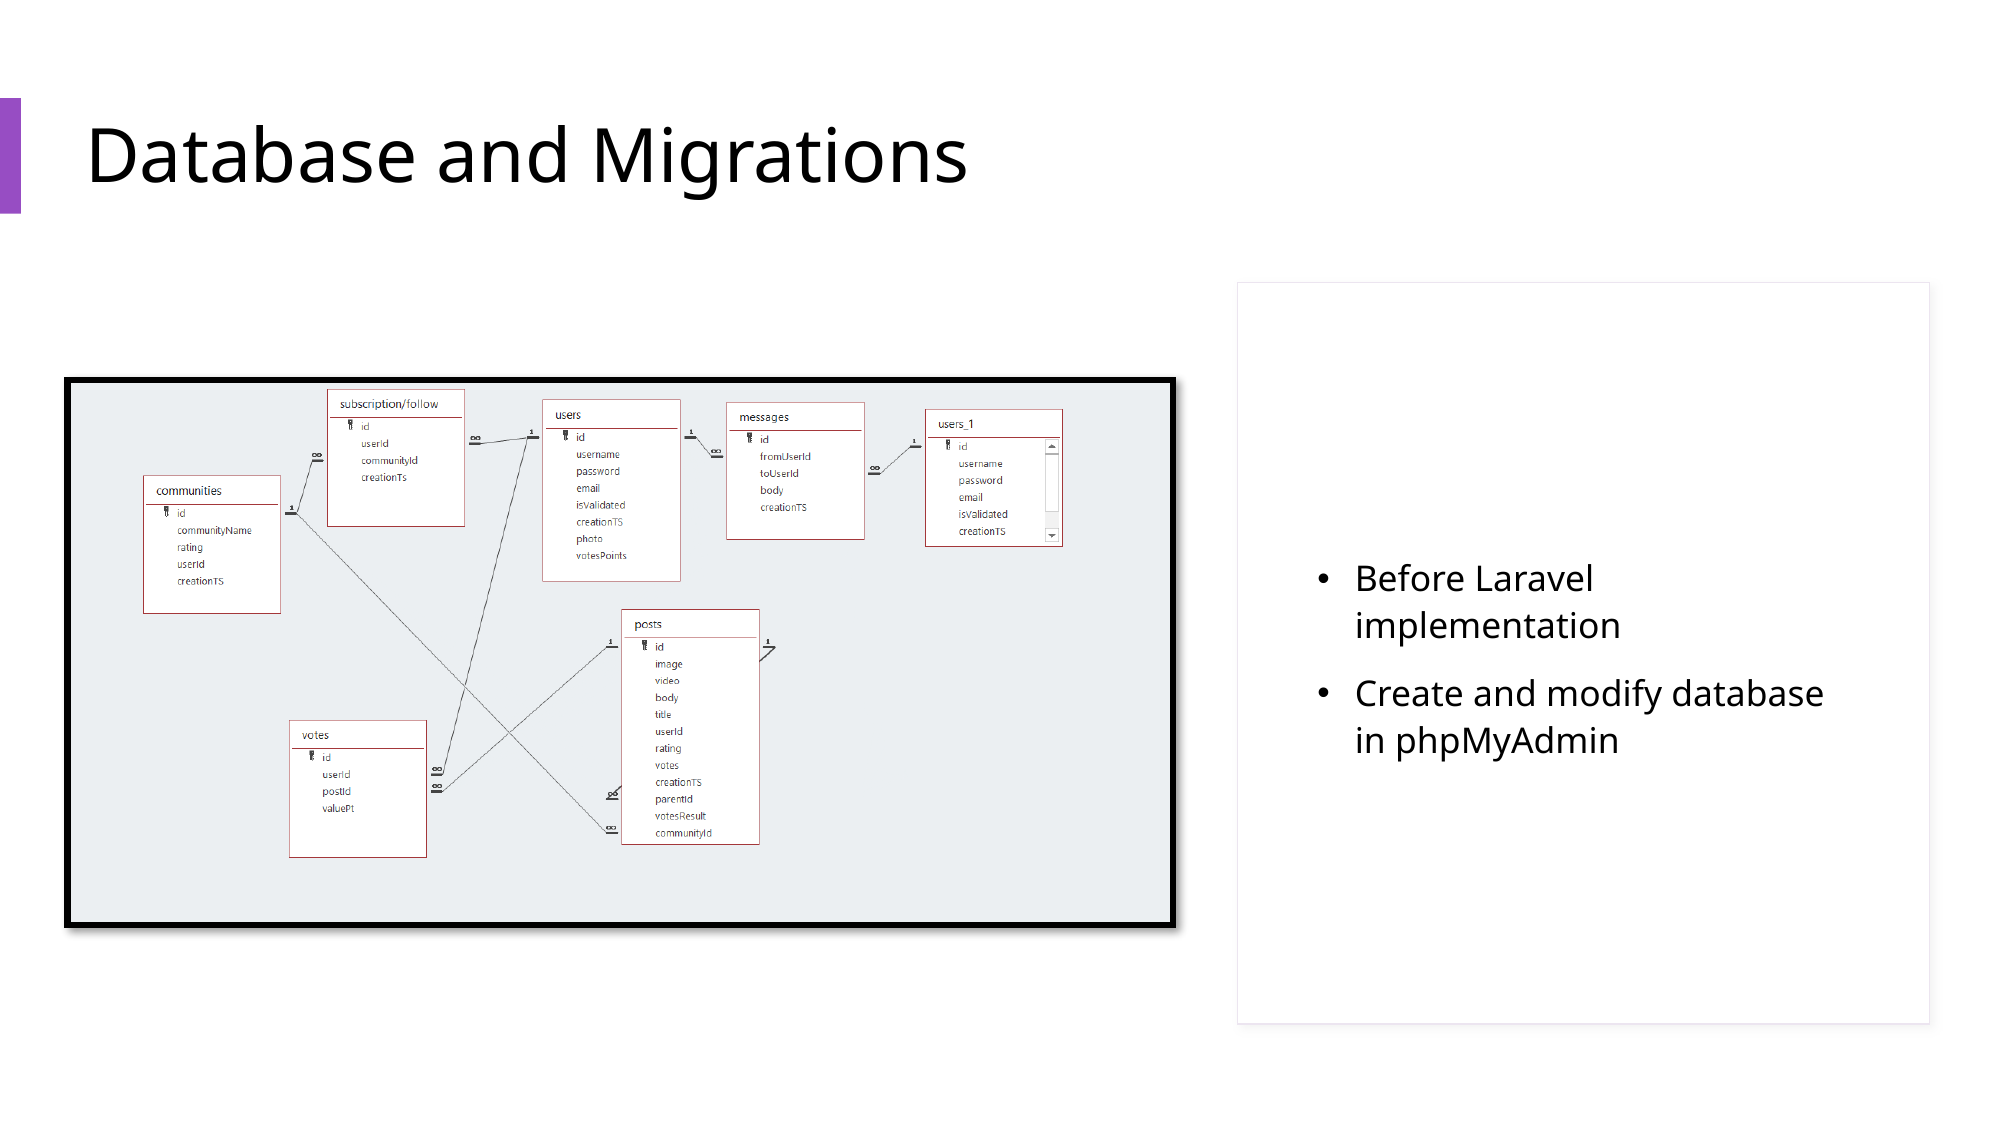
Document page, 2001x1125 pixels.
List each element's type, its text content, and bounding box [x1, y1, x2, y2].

picture [70, 383, 1170, 922]
list Before Laravel implementation Create and modify database in phpMyAdmin [1302, 331, 1869, 981]
text_box [0, 97, 22, 215]
text_box [0, 0, 2000, 1125]
text_box [1236, 281, 1930, 1025]
title Database and Migrations [70, 67, 1908, 249]
